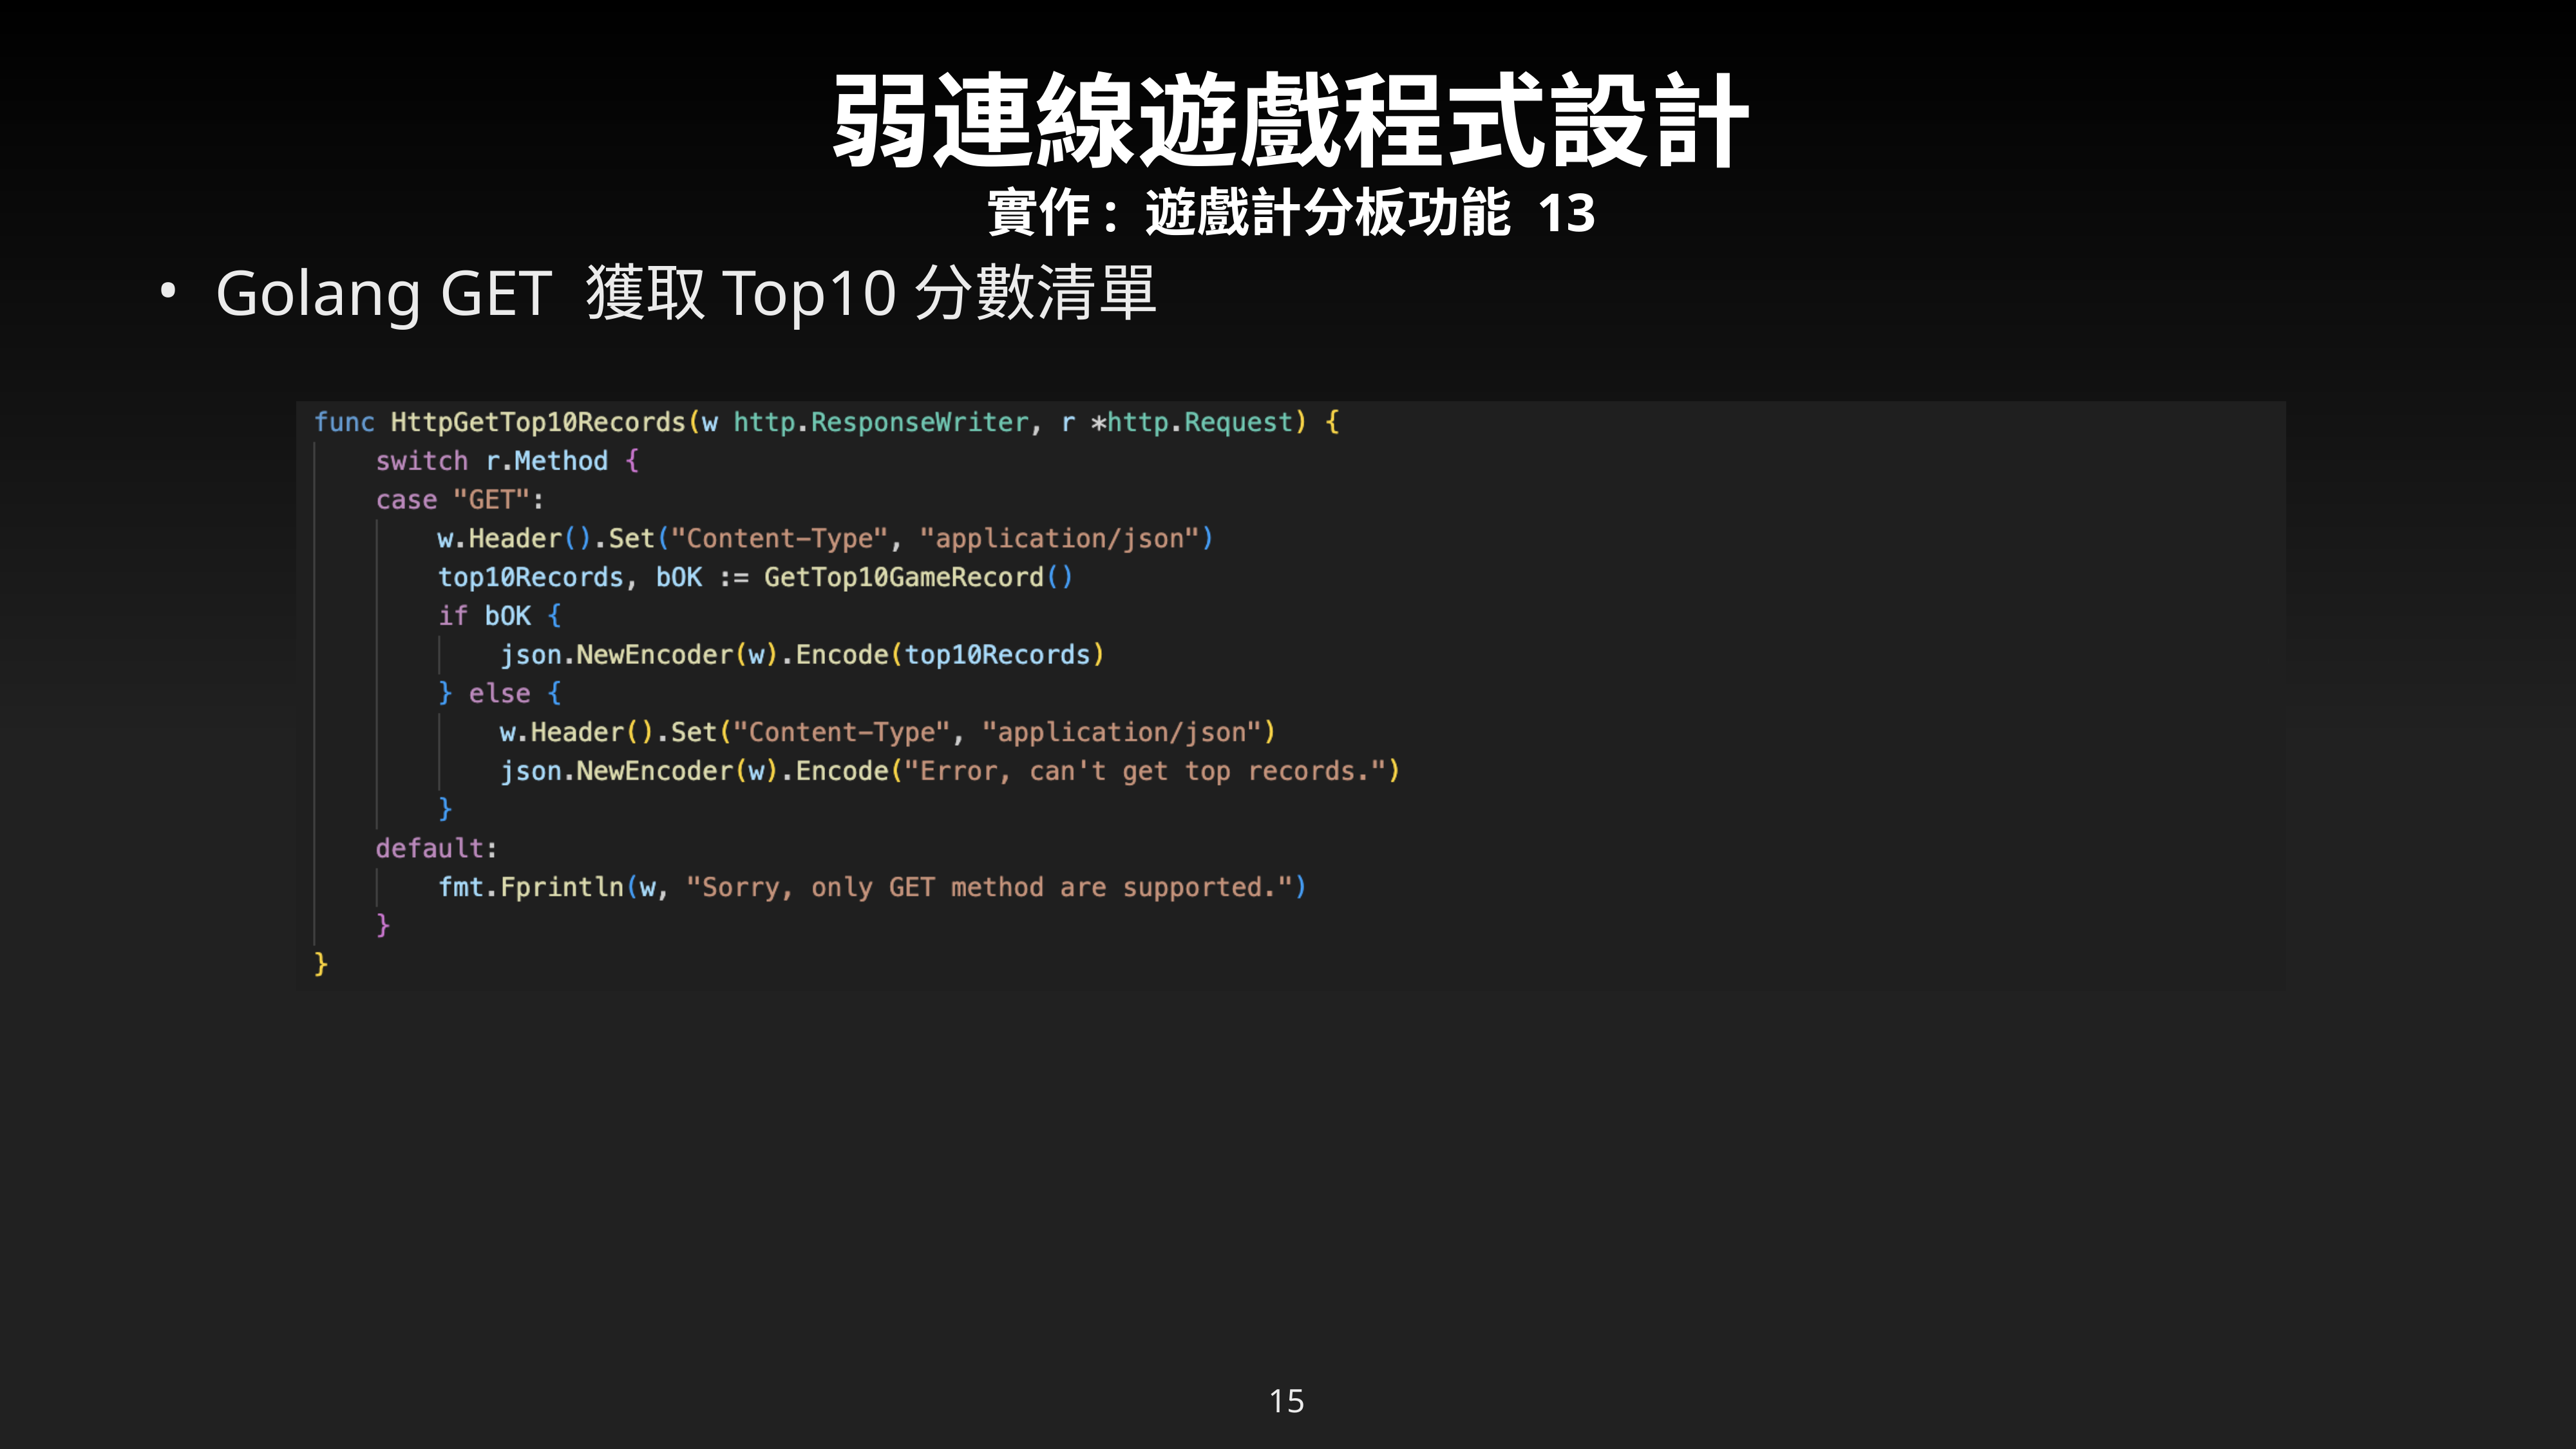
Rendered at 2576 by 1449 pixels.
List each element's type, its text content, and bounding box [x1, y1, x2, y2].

list Golang GET 獲取Top10分數清單 [151, 268, 2426, 851]
title 弱連線遊戲程式設計 實作: 遊戲計分板功能 13 [154, 35, 2429, 263]
slide_number ‹#› [1263, 999, 1311, 1449]
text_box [296, 401, 2286, 992]
